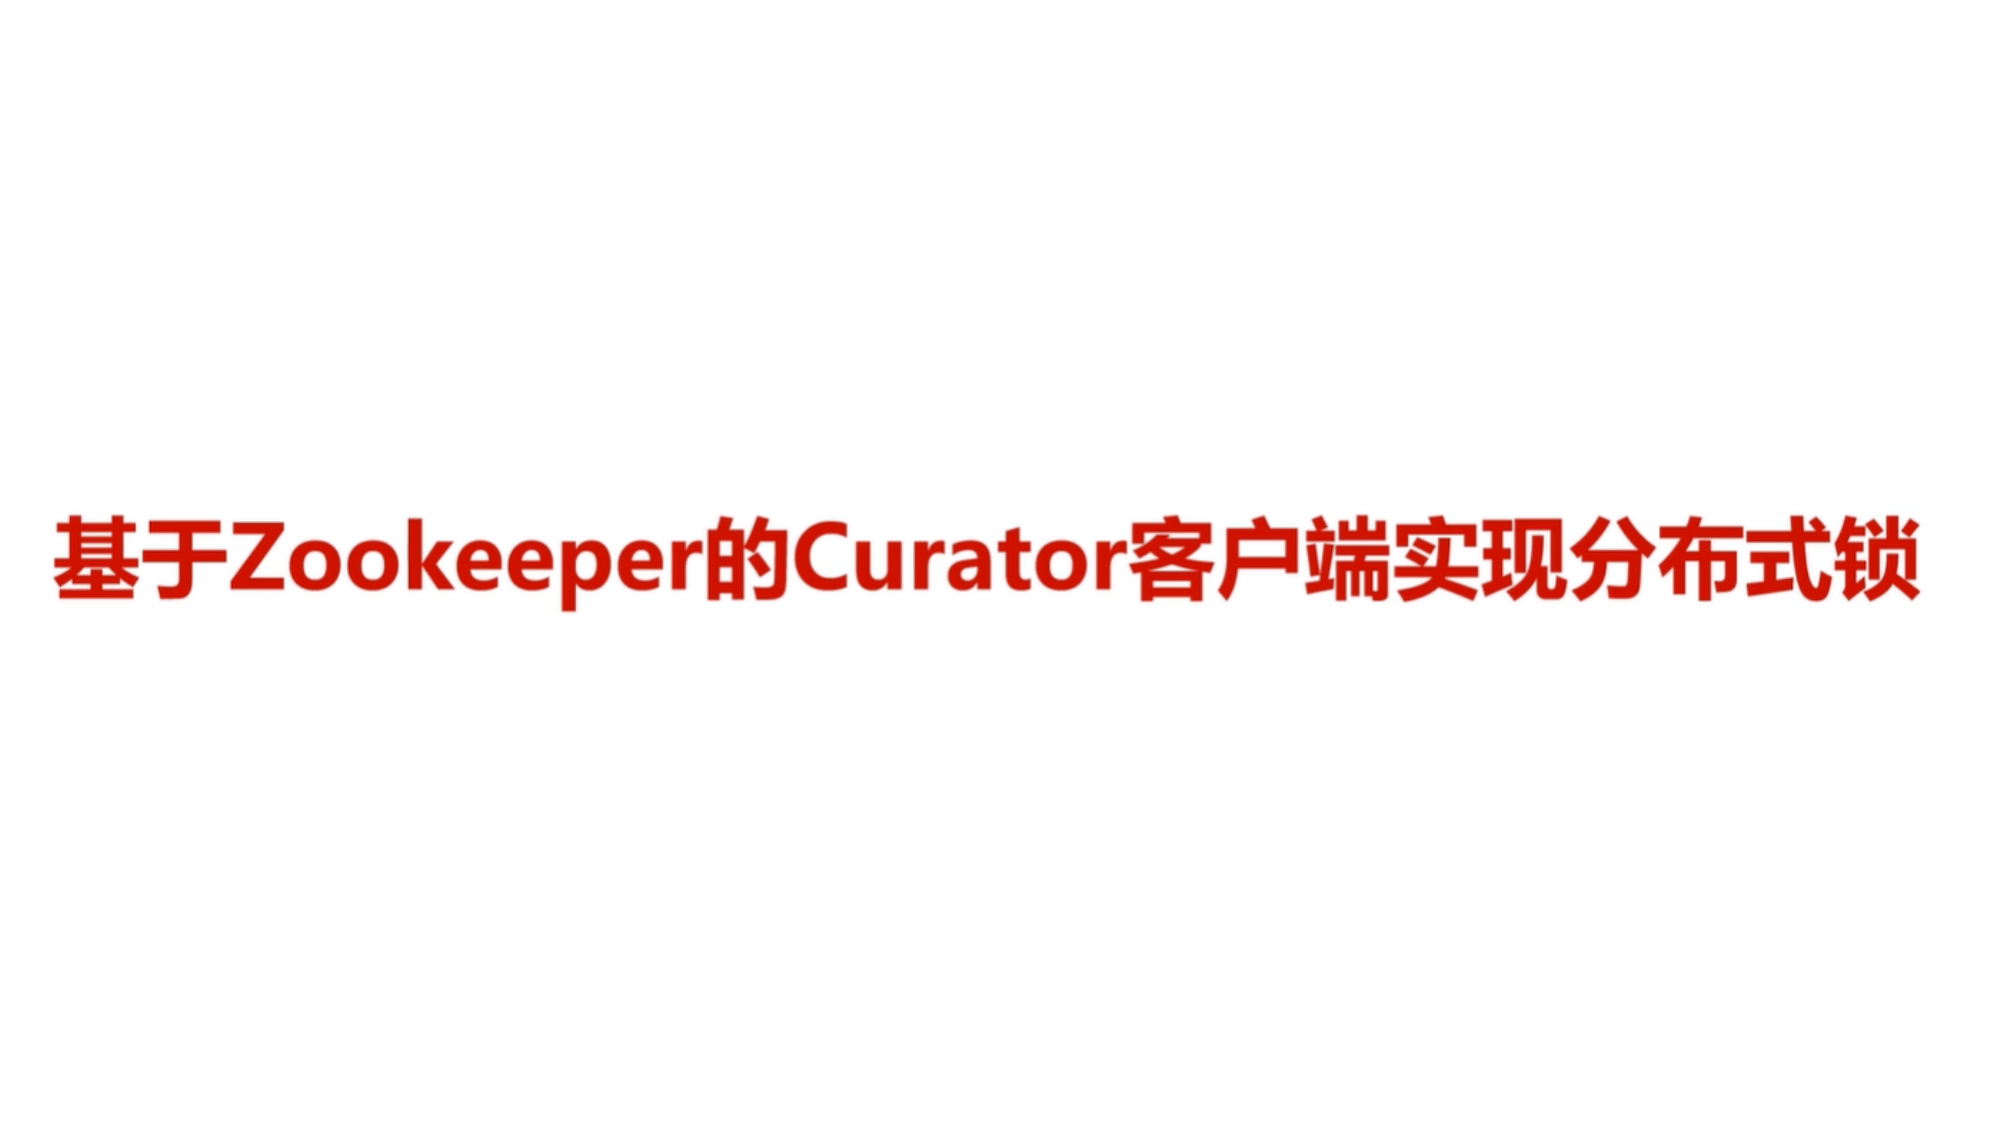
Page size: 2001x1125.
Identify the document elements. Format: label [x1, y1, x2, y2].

picture [0, 407, 2000, 718]
